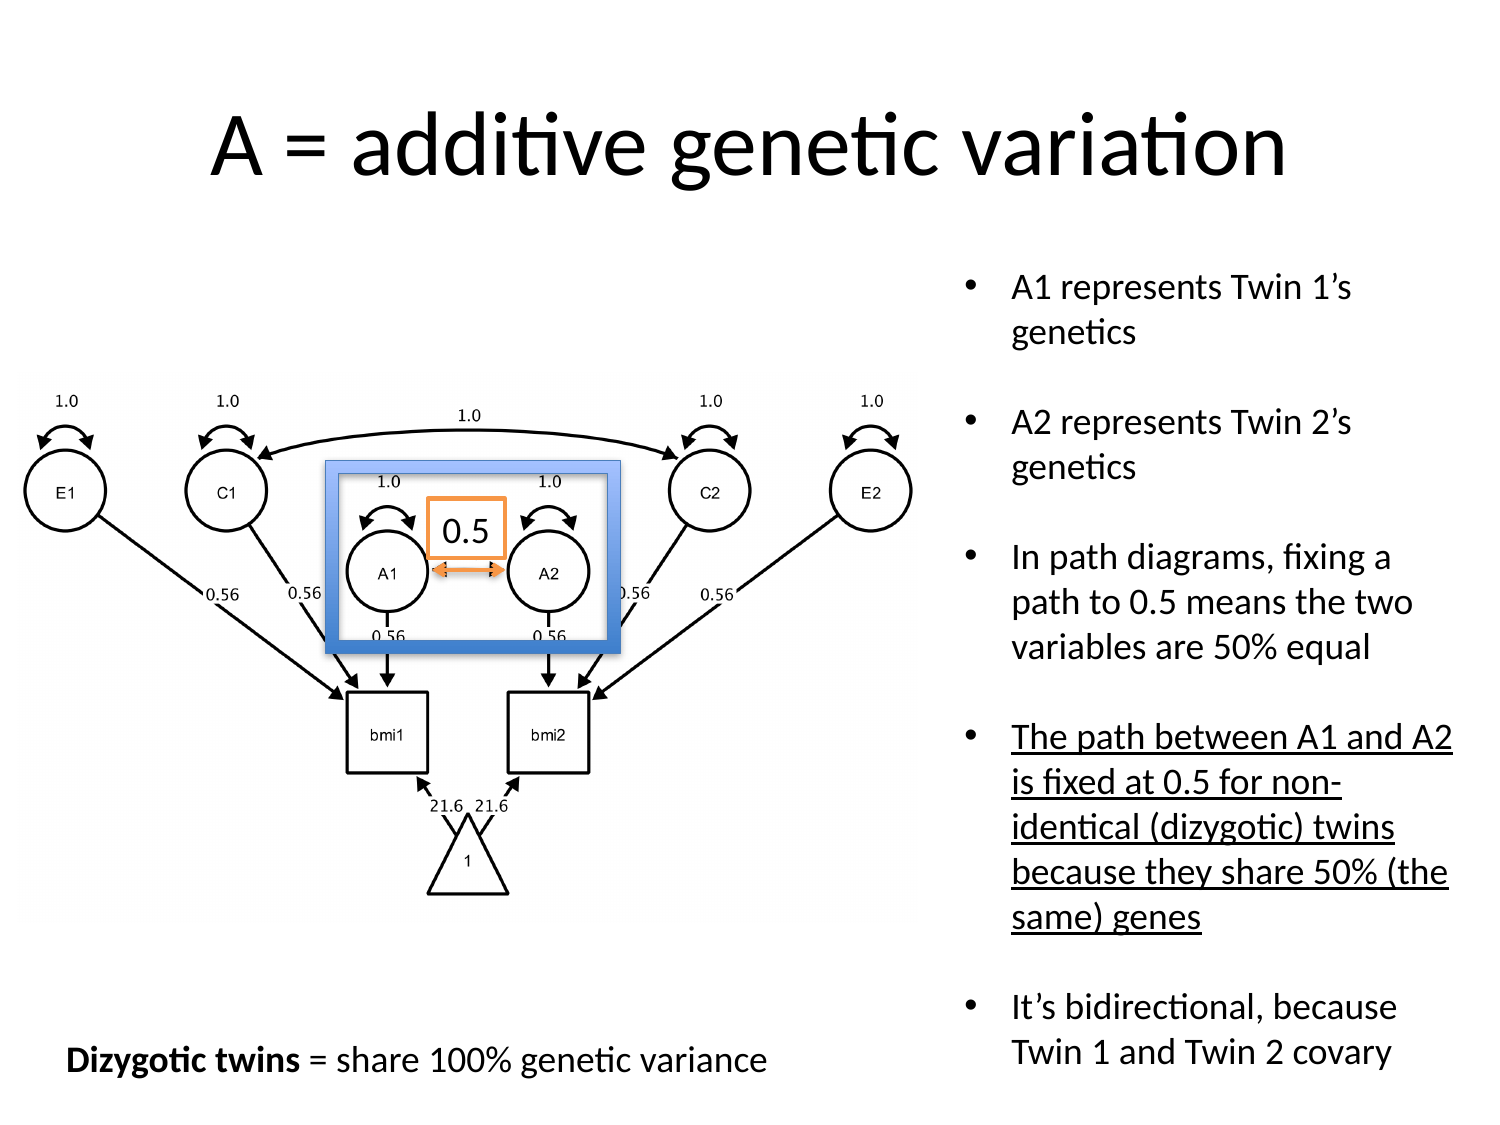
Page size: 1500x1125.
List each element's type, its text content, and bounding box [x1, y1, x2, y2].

text_box Dizygotic twins = share 100% genetic variance [51, 1027, 784, 1088]
title A = additive genetic variation [75, 45, 1425, 233]
text_box A1 represents Twin 1’s genetics A2 represents Twin 2’s genetics In path diagrams, fixing a path to 0.5 means the two variables are 50% equal The path between A1 and A2 is fixed at 0.5 for non- identical (dizygotic) twins because they share 50% (the same) genes It’s bidirectional, because Twin 1 and Twin 2 covary [949, 254, 1470, 1125]
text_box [17, 372, 919, 923]
